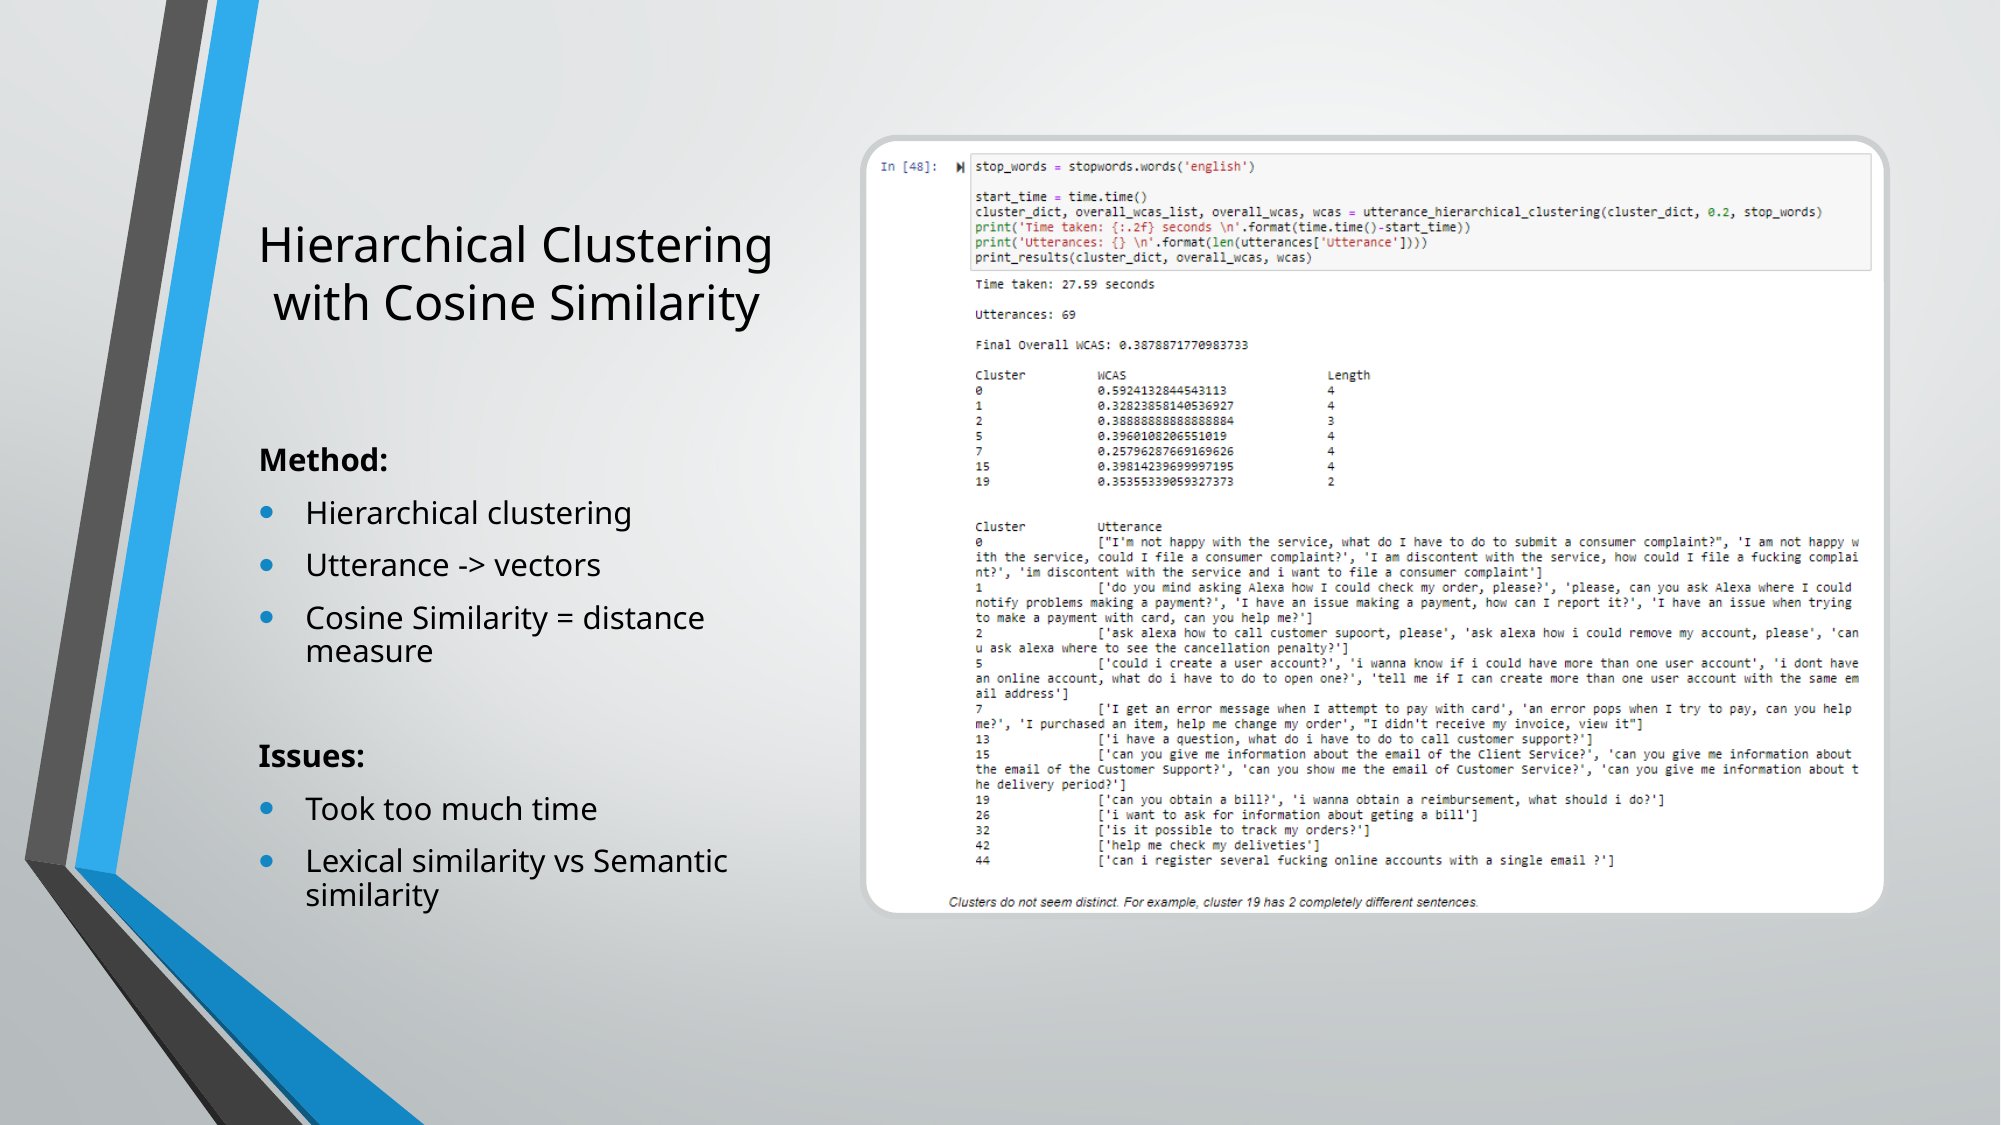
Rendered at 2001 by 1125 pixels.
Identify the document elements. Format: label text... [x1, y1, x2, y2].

list Method: Hierarchical clustering Utterance -> vectors Cosine Similarity = distance measure Issues: Took too much time Lexical similarity vs Semantic similarity [243, 437, 791, 950]
picture [862, 137, 1888, 917]
title Hierarchical Clustering with Cosine Similarity [243, 177, 791, 425]
